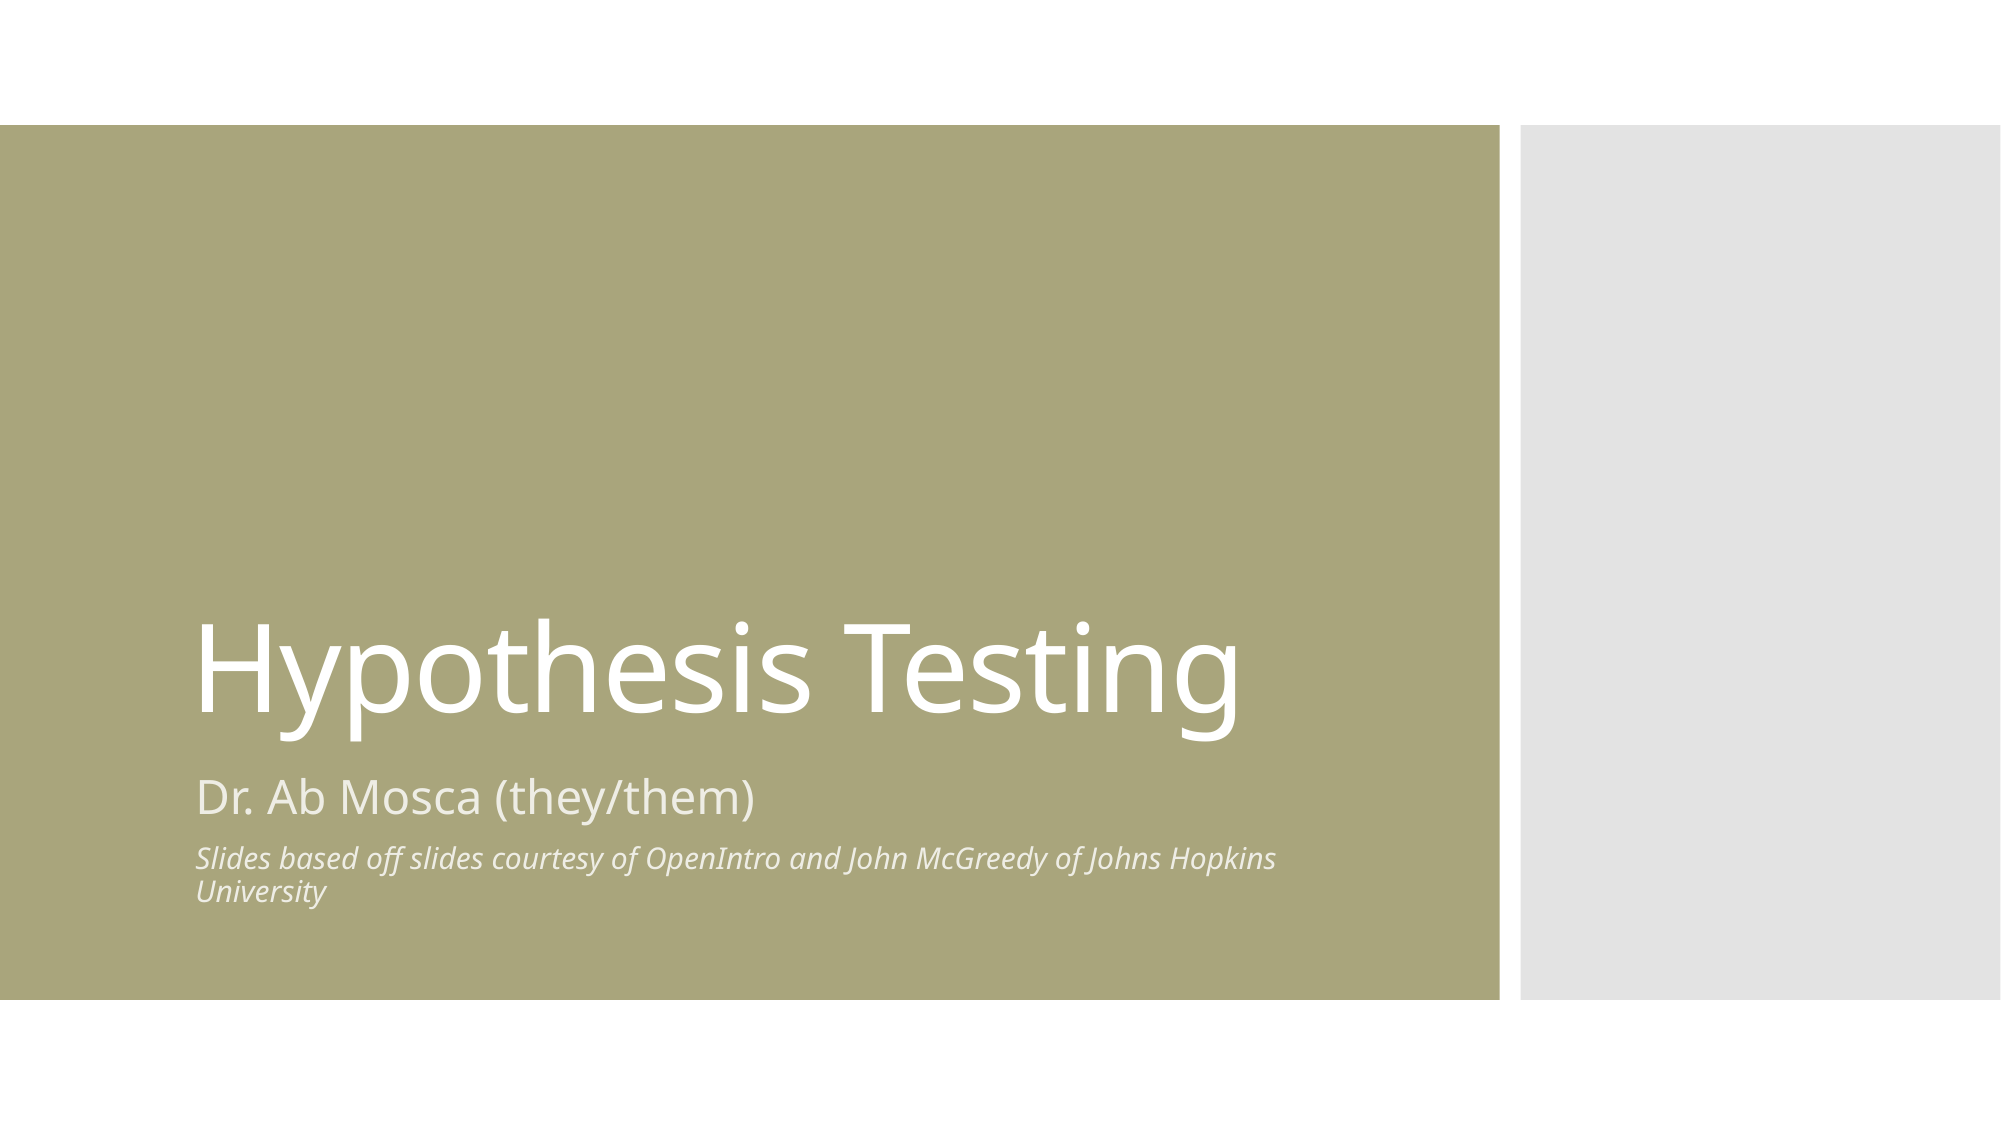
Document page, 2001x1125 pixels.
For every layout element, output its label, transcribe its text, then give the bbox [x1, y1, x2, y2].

title Hypothesis Testing [175, 213, 1376, 747]
subtitle Dr. Ab Mosca (they/them) Slides based off slides courtesy of OpenIntro and John McGreedy of Johns Hopkins University [180, 766, 1381, 917]
